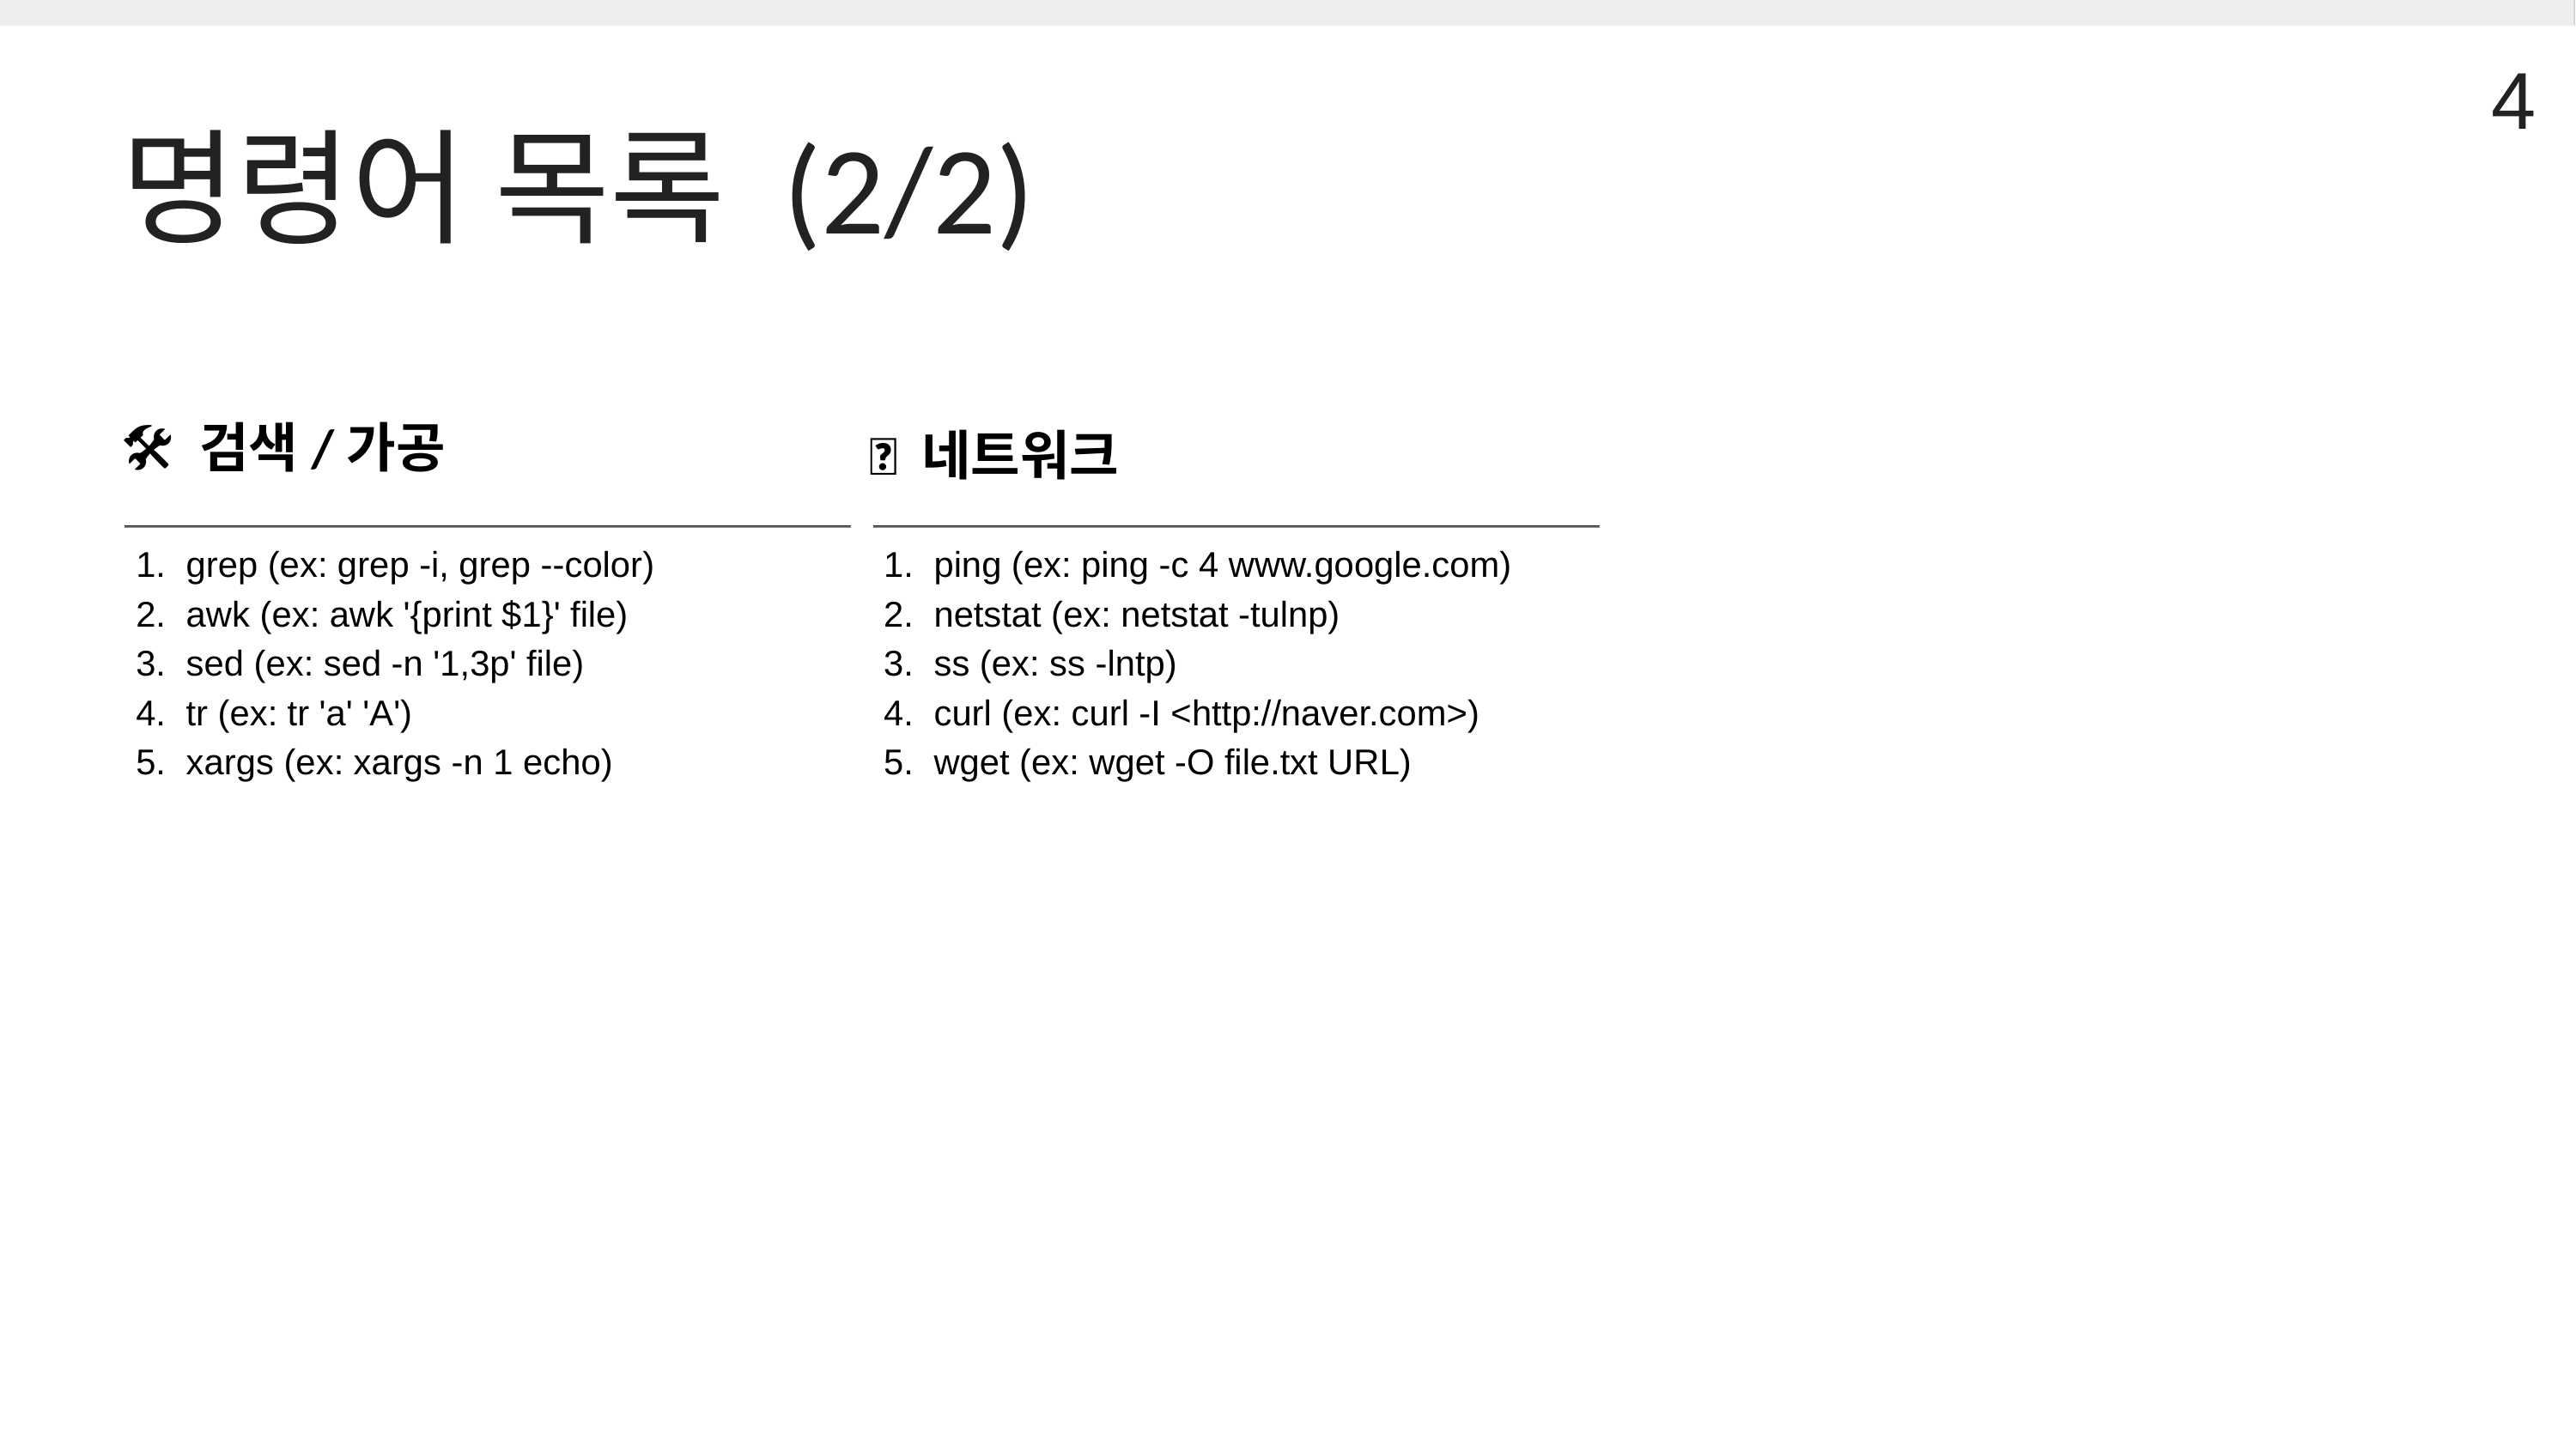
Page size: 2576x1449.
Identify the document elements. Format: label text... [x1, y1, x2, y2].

text_box ping (ex: ping -c 4 www.google.com) netstat (ex: netstat -tulnp) ss (ex: ss -lntp) curl (ex: curl -I <http://naver.com>) wget (ex: wget -O file.txt URL) [869, 534, 1596, 783]
text_box 🛠️ 검색/가공 [121, 405, 869, 482]
text_box 4 [2366, 35, 2537, 138]
text_box 🌐 네트워크 [869, 405, 1741, 482]
text_box grep (ex: grep -i, grep --color) awk (ex: awk '{print $1}' file) sed (ex: sed -n '1,3p' file) tr (ex: tr 'a' 'A') xargs (ex: xargs -n 1 echo) [121, 534, 848, 783]
picture [0, 0, 2576, 26]
text_box 명령어 목록 (2/2) [121, 103, 2353, 279]
